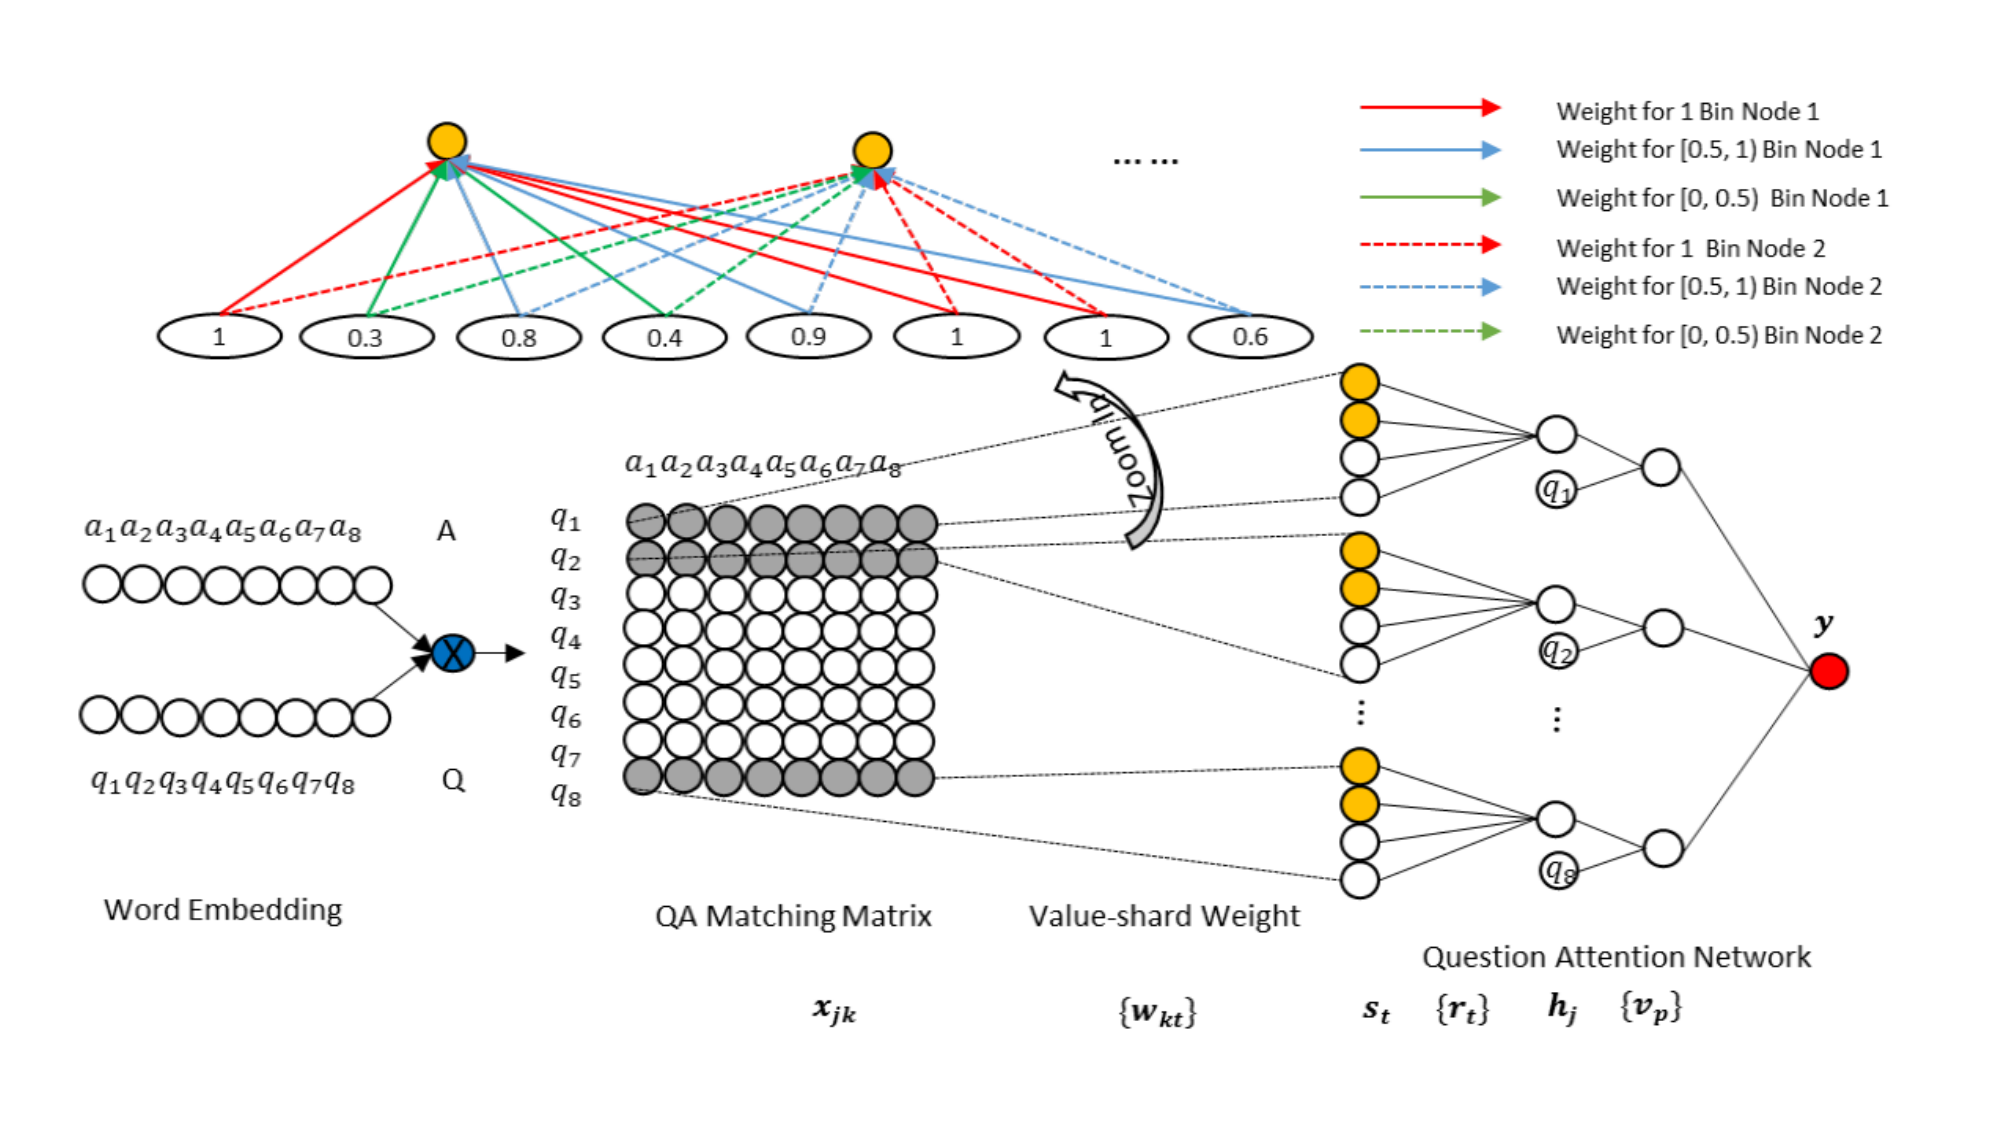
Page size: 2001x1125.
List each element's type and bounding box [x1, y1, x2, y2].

picture [0, 95, 2000, 1030]
